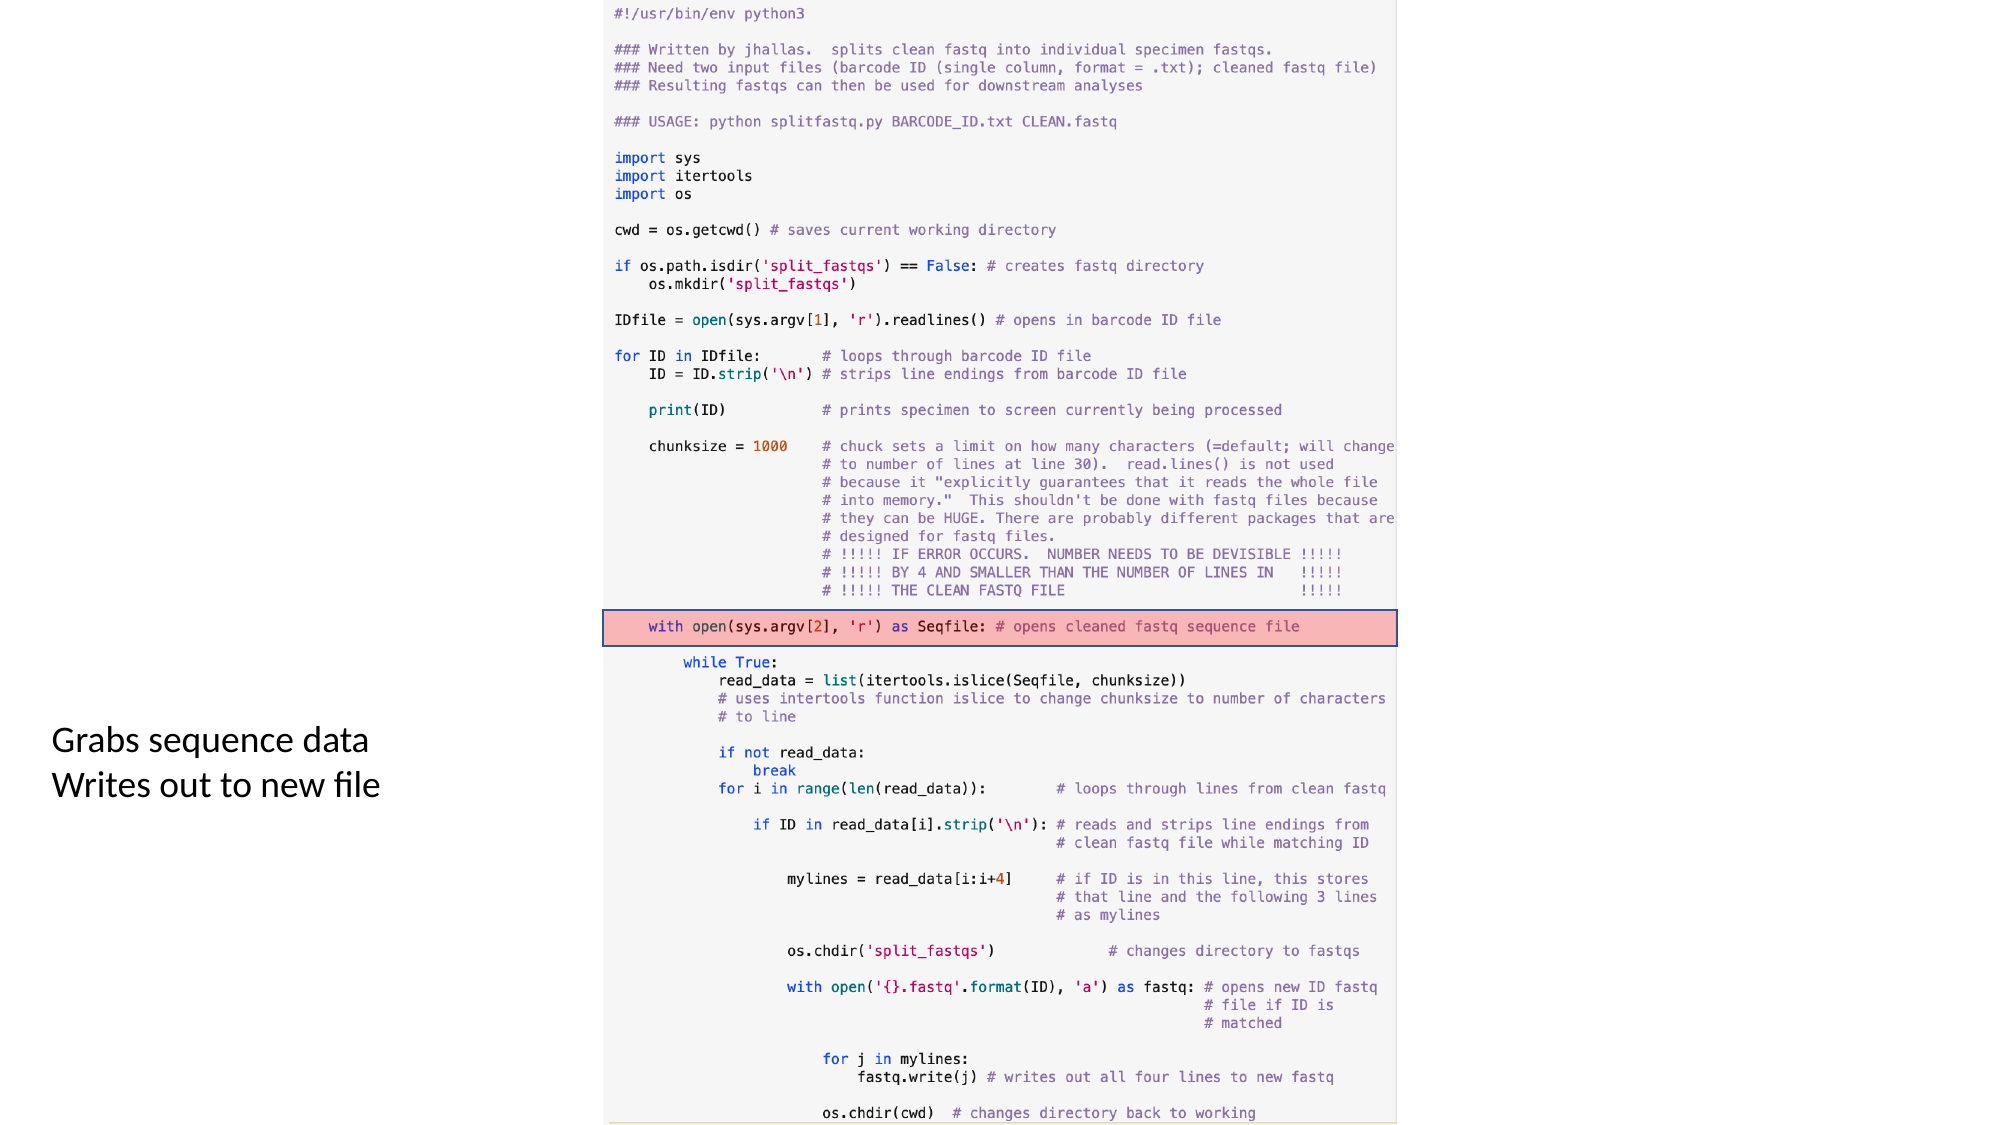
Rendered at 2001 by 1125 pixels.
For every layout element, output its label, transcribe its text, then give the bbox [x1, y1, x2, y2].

picture [603, 0, 1397, 1125]
text_box Grabs sequence data Writes out to new file [36, 707, 397, 812]
